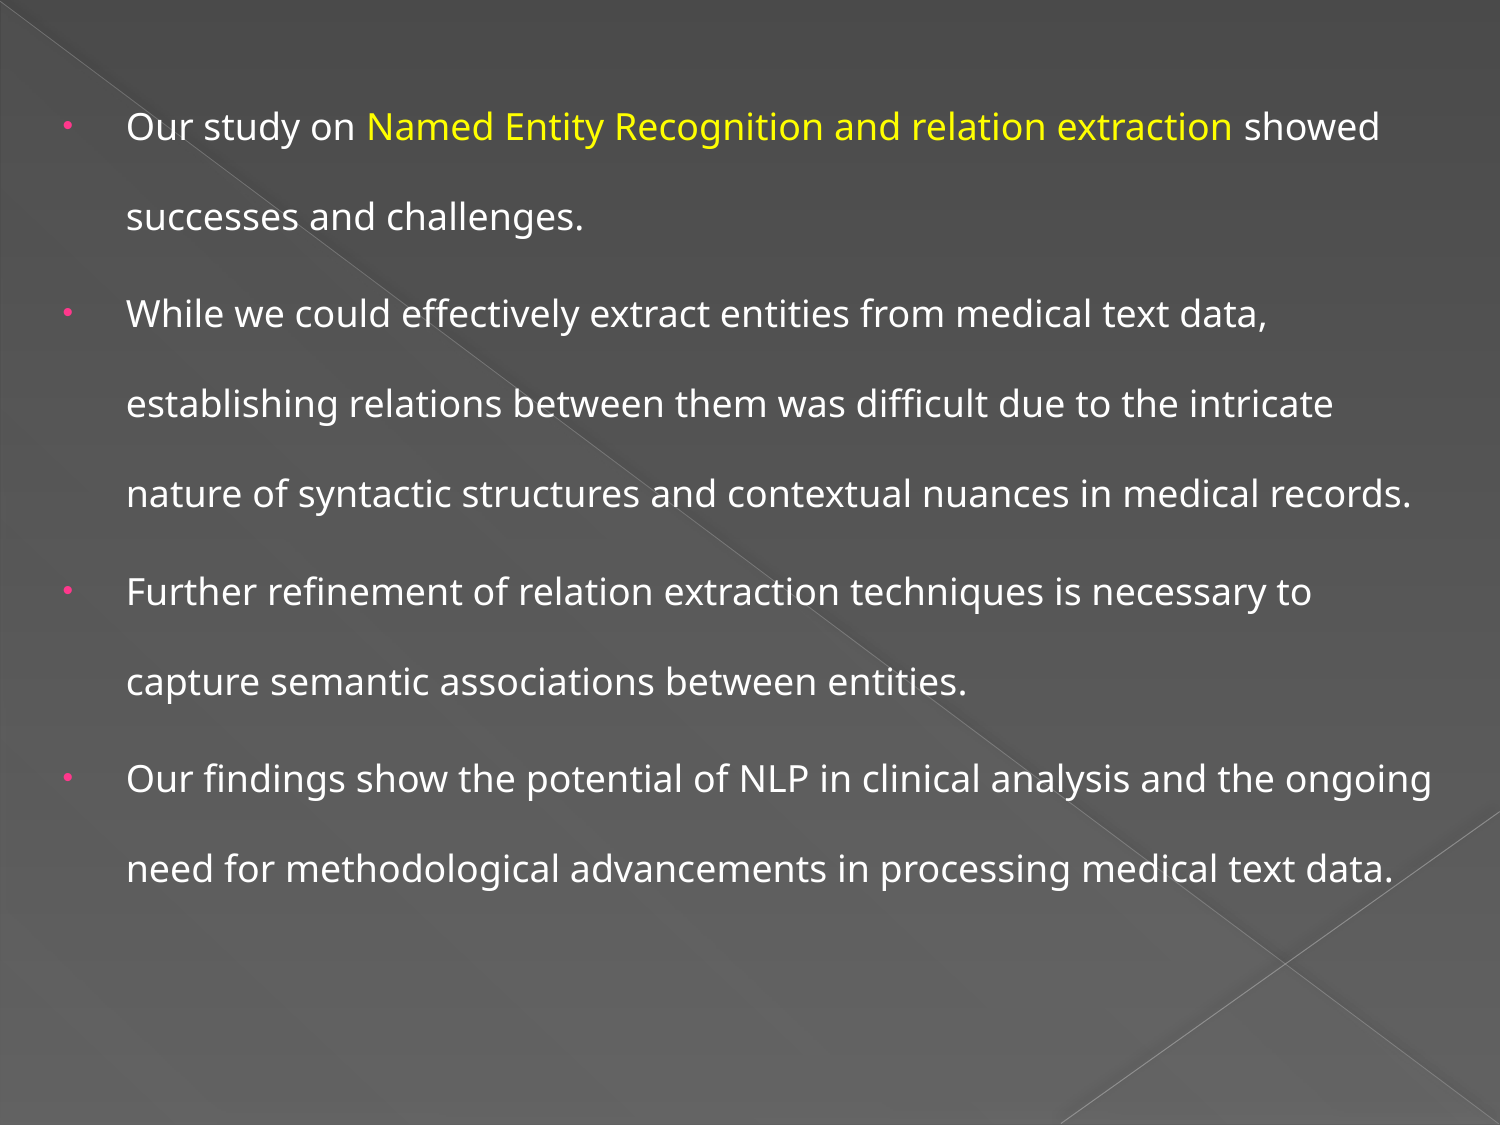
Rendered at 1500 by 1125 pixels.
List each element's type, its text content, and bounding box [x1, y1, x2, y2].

list Our study on Named Entity Recognition and relation extraction showed successes and challenges. While we could effectively extract entities from medical text data, establishing relations between them was difficult due to the intricate nature of syntactic structures and contextual nuances in medical records. Further refinement of relation extraction techniques is necessary to capture semantic associations between entities. Our findings show the potential of NLP in clinical analysis and the ongoing need for methodological advancements in processing medical text data. [37, 50, 1450, 1088]
